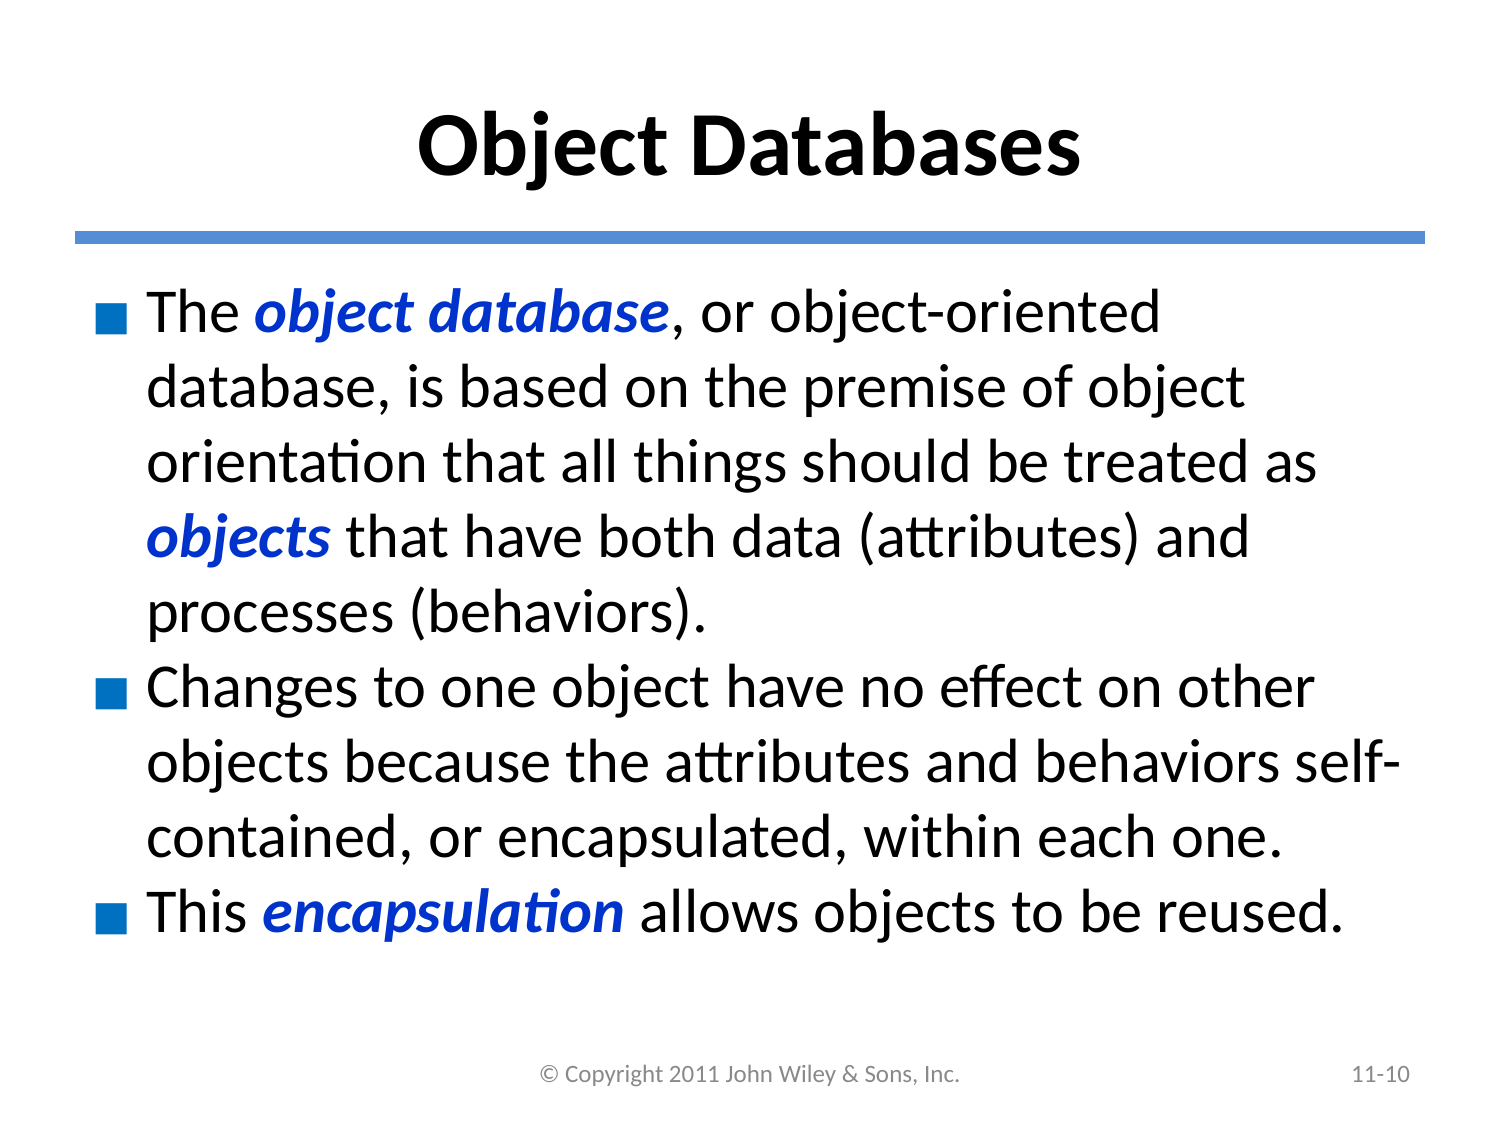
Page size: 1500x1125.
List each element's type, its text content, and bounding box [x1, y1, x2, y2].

text_box © Copyright 2011 John Wiley & Sons, Inc. [512, 1042, 988, 1103]
title Object Databases [75, 45, 1425, 233]
text_box 11-‹#› [1074, 1042, 1425, 1103]
list The object database, or object-oriented database, is based on the premise of object orientation that all things should be treated as objects that have both data (attributes) and processes (behaviors). Changes to one object have no effect on other objects because the attributes and behaviors self-contained, or encapsulated, within each one. This encapsulation allows objects to be reused. [75, 262, 1425, 1038]
